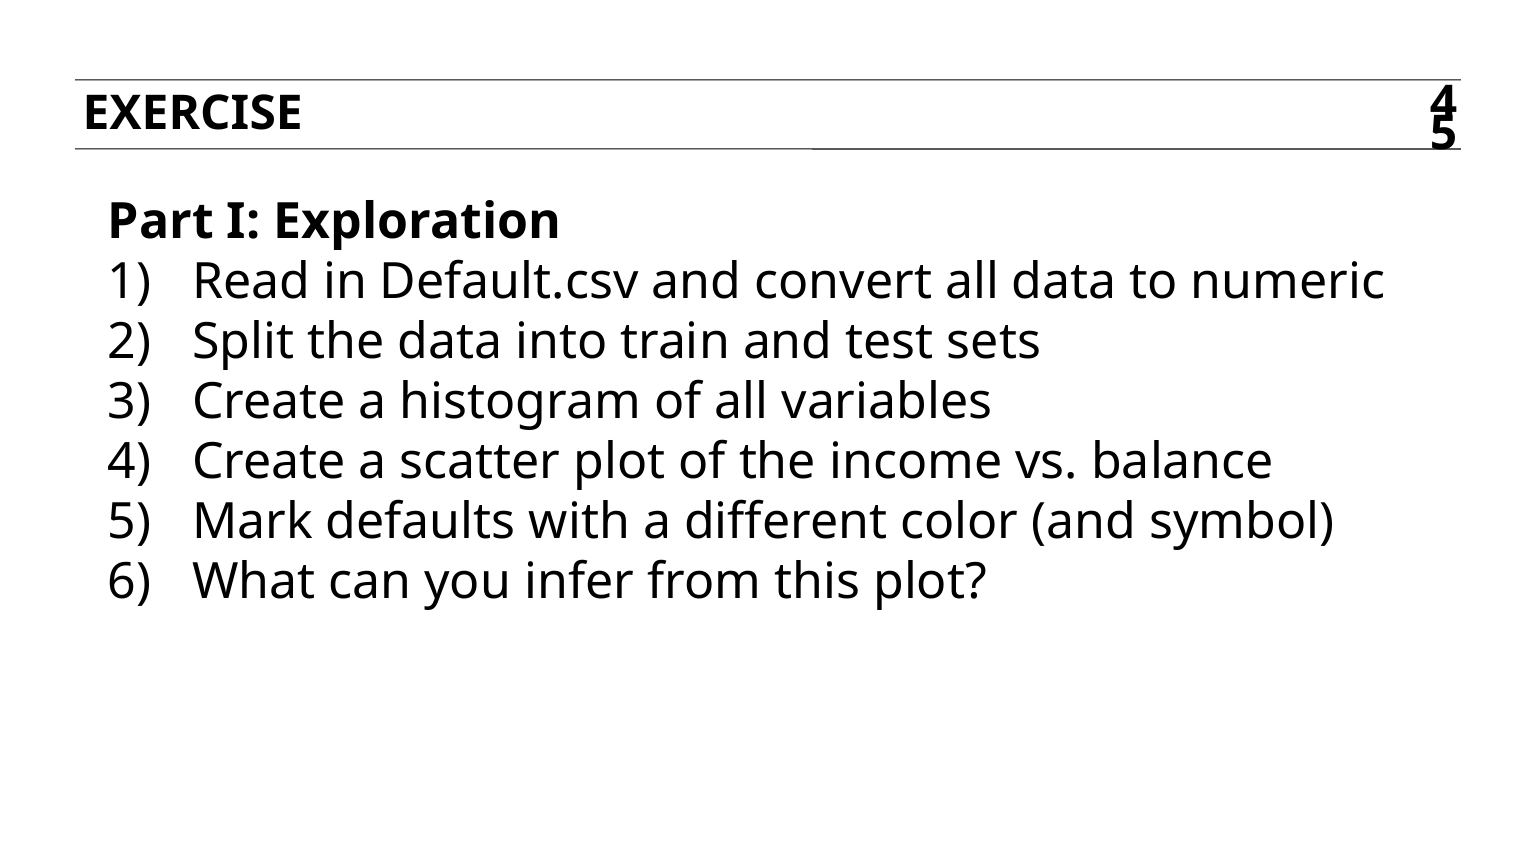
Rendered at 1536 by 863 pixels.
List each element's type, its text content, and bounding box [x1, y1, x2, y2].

list EXERCISE [67, 81, 1118, 132]
text_box Part I: Exploration Read in Default.csv and convert all data to numeric Split the data into train and test sets Create a histogram of all variables Create a scatter plot of the income vs. balance Mark defaults with a different color (and symbol) What can you infer from this plot? [92, 181, 1468, 616]
slide_number 45 [1419, 86, 1461, 138]
